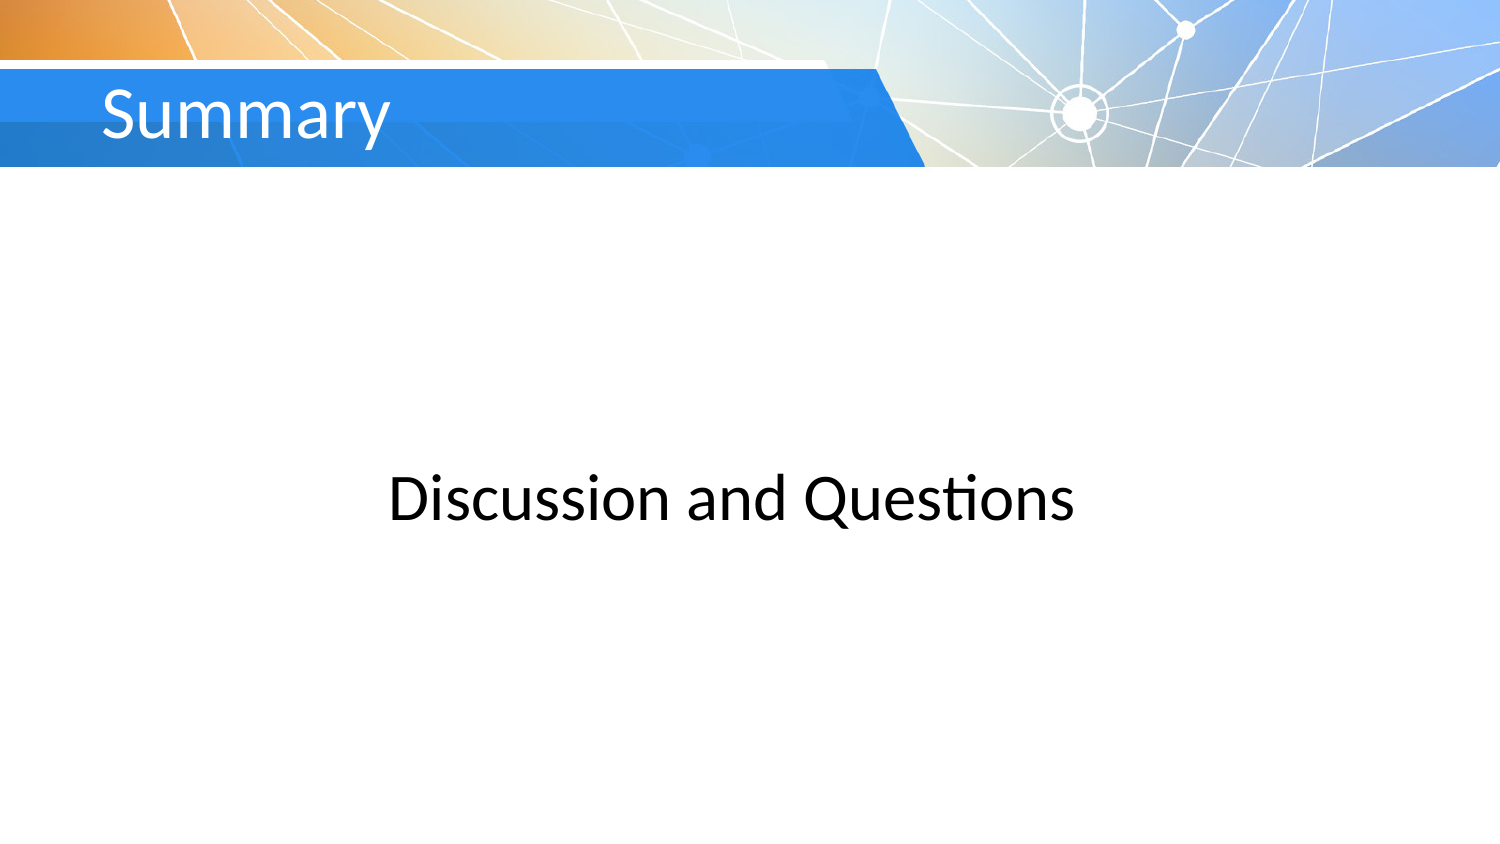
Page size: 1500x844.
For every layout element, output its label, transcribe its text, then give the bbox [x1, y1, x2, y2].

title Summary [86, 46, 1414, 172]
picture [0, 0, 1500, 844]
text_box Discussion and Questions [374, 446, 1226, 542]
